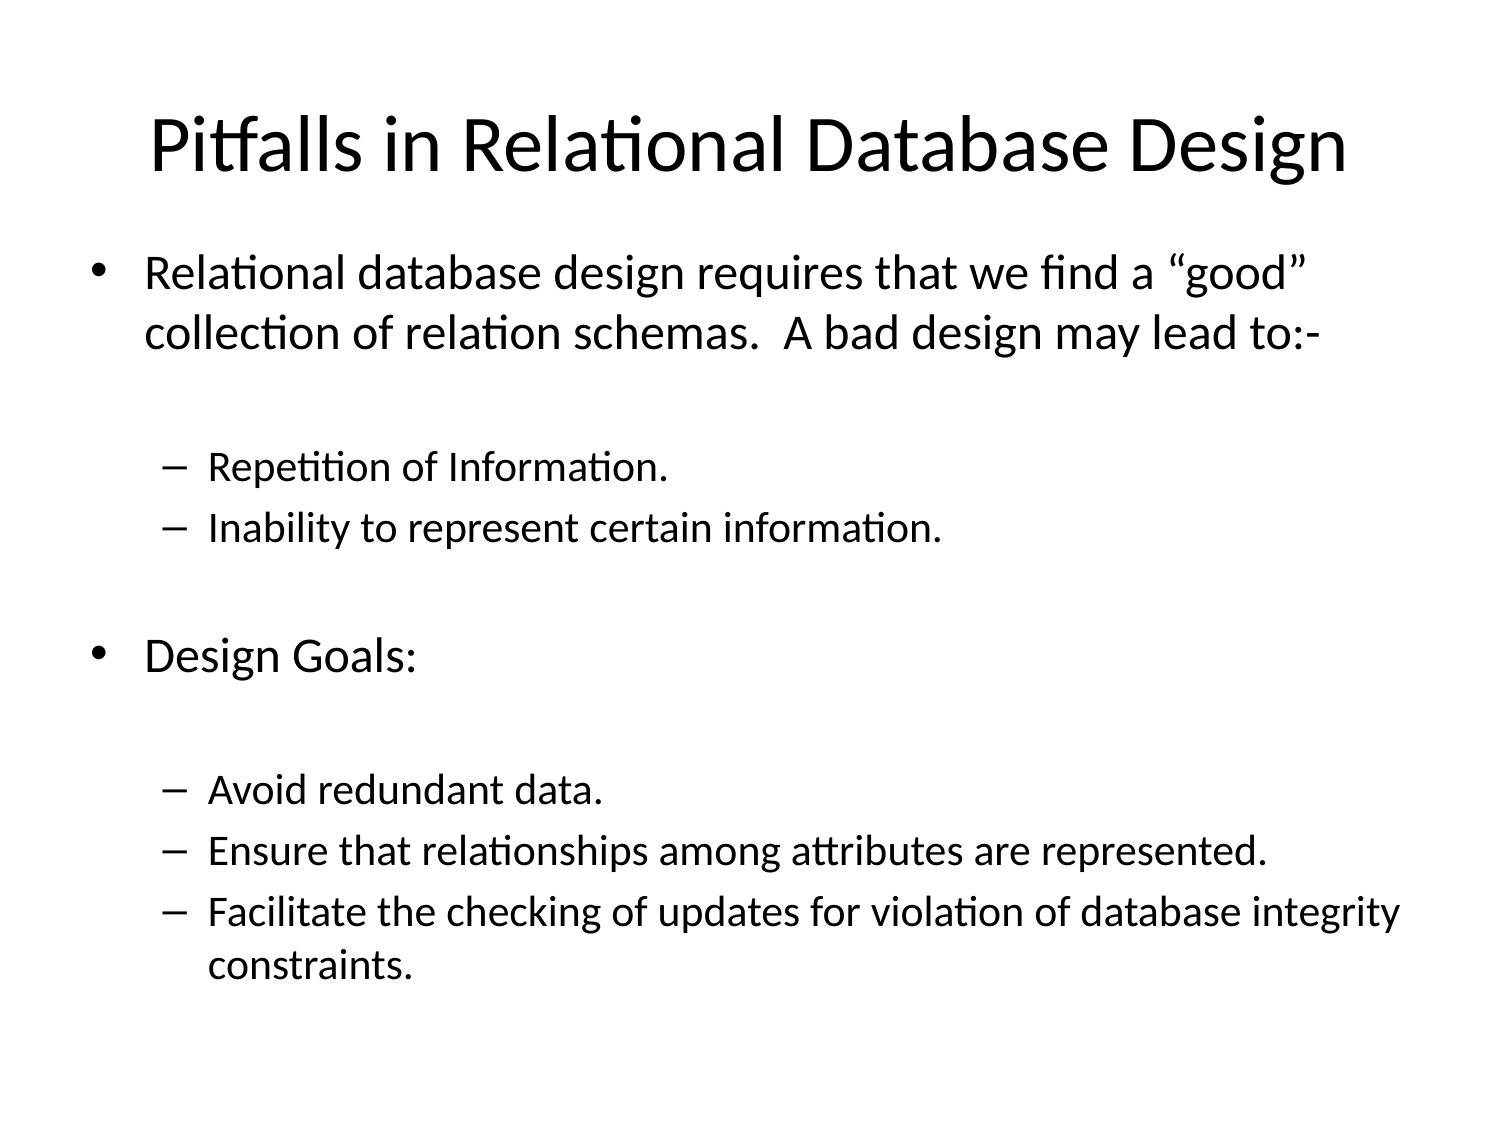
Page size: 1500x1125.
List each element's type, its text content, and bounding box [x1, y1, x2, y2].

list Relational database design requires that we find a “good” collection of relation schemas. A bad design may lead to:- Repetition of Information. Inability to represent certain information. Design Goals: Avoid redundant data. Ensure that relationships among attributes are represented. Facilitate the checking of updates for violation of database integrity constraints. [75, 231, 1425, 1005]
title Pitfalls in Relational Database Design [75, 45, 1425, 231]
